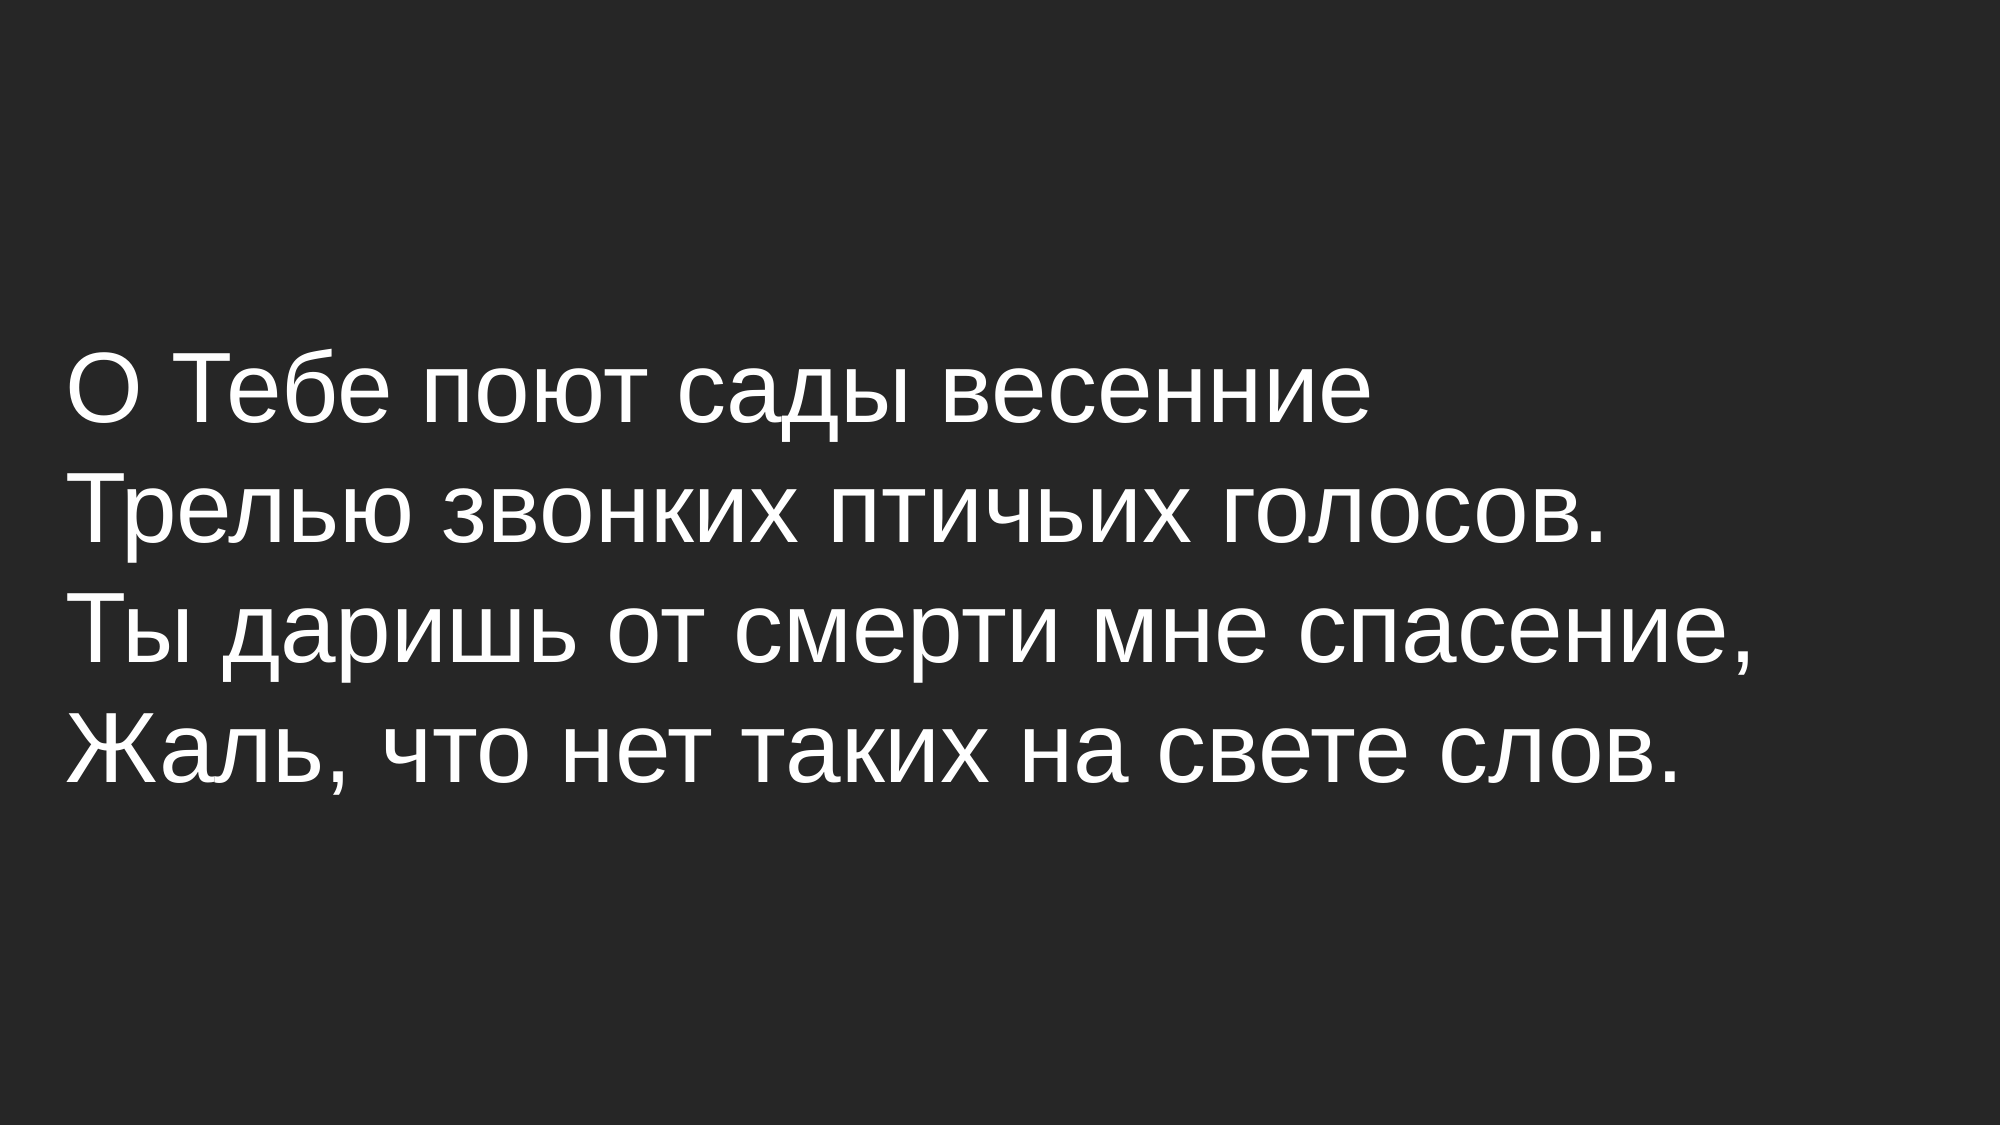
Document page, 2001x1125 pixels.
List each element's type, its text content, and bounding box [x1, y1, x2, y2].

text_box О Тебе поют сады весенние Трелью звонких птичьих голосов. Ты даришь от смерти мне спасение, Жаль, что нет таких на свете слов. [50, 0, 2000, 1125]
